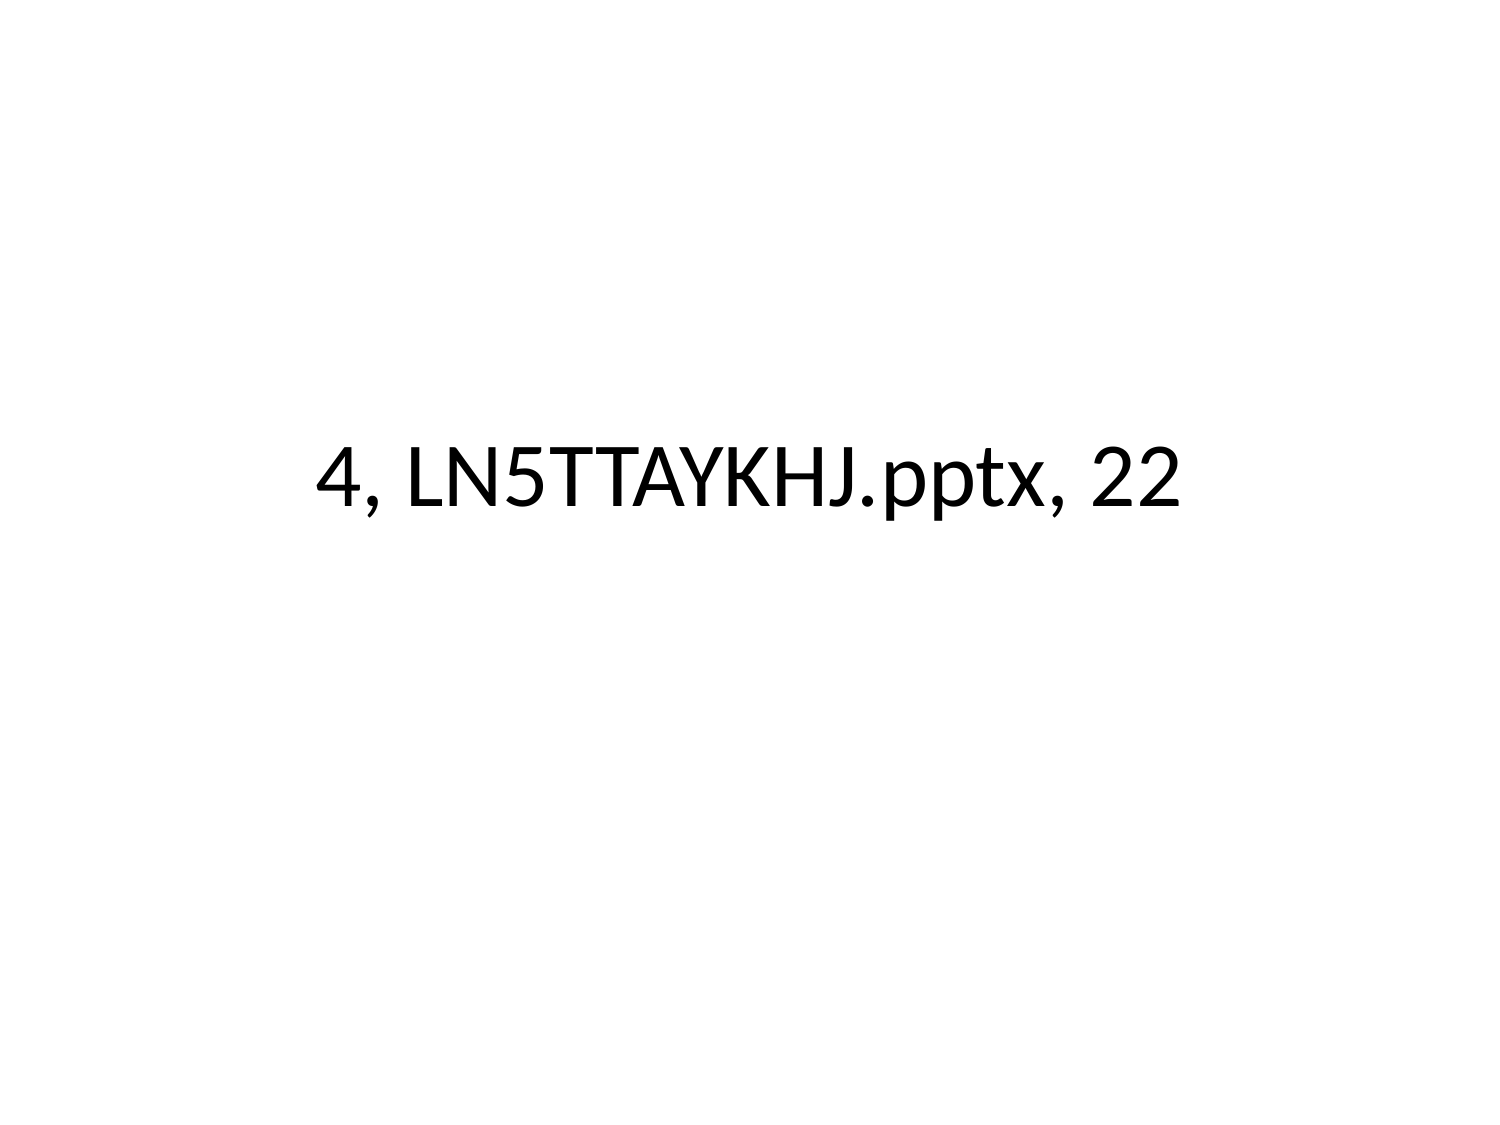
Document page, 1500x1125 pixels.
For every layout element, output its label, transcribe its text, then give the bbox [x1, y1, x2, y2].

title 4, LN5TTAYKHJ.pptx, 22 [112, 349, 1388, 591]
